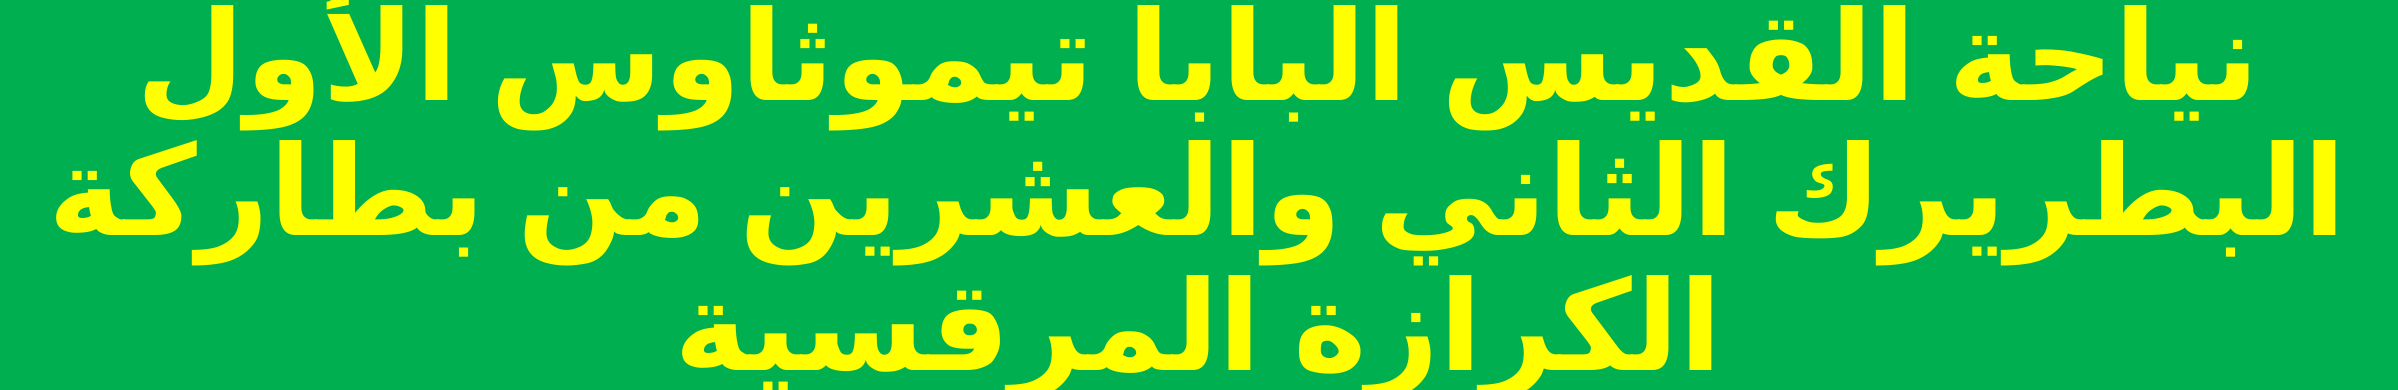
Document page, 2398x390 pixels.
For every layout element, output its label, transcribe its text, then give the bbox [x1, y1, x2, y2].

title نياحة القديس البابا تيموثاوس الأول البطريرك الثاني والعشرين من بطاركة الكرازة المرقسية [0, 0, 2398, 390]
